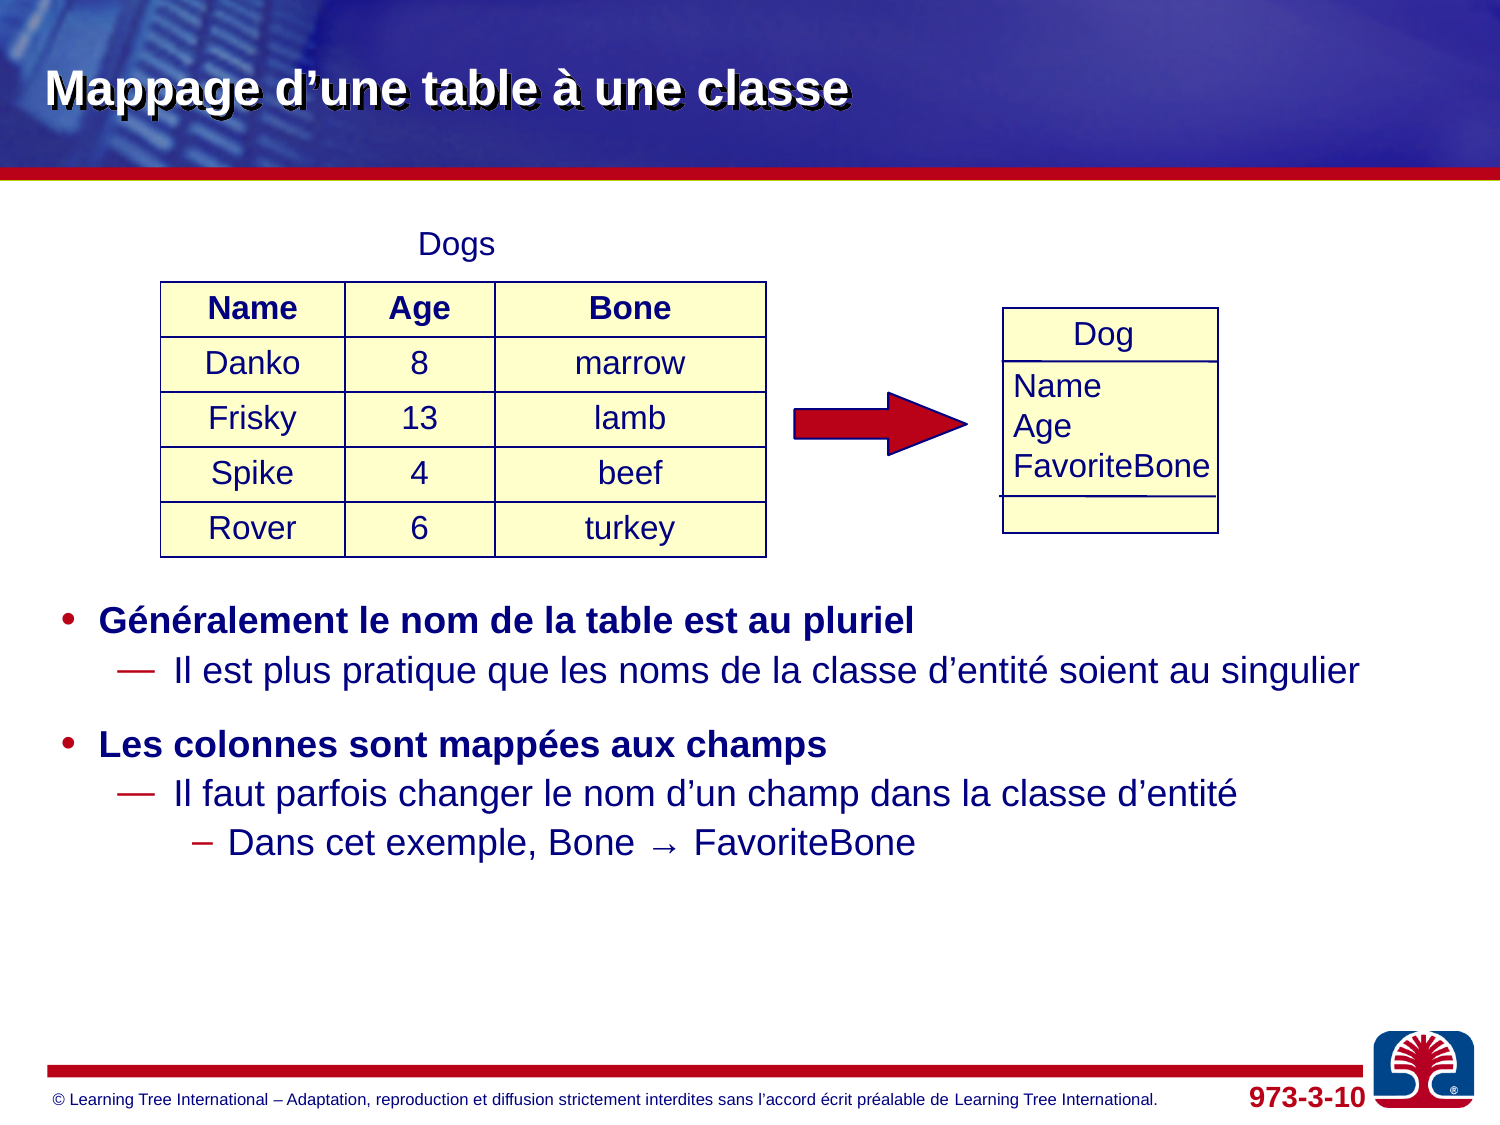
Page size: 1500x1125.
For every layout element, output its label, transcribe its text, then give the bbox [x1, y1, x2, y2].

list Généralement le nom de la table est au pluriel Il est plus pratique que les noms de la classe d’entité soient au singulier Les colonnes sont mappées aux champs Il faut parfois changer le nom d’un champ dans la classe d’entité Dans cet exemple, Bone → FavoriteBone [45, 588, 1457, 874]
table_cell Rover [161, 503, 344, 556]
table_header Bone [496, 283, 765, 336]
table_header Name [161, 283, 344, 336]
title Mappage d’une table à une classe [29, 26, 1308, 146]
table_cell Spike [161, 448, 344, 501]
table_header Age [346, 283, 494, 336]
text_box Name Age FavoriteBone [1013, 364, 1236, 485]
text_box [1002, 307, 1218, 361]
text_box [1079, 315, 1156, 361]
table_cell 8 [346, 338, 494, 391]
text_box [1002, 362, 1218, 534]
table_cell lamb [496, 393, 765, 446]
table_cell Danko [161, 338, 344, 391]
table_cell 4 [346, 448, 494, 501]
table_cell marrow [496, 338, 765, 391]
table_cell Frisky [161, 393, 344, 446]
table_cell beef [496, 448, 765, 501]
text_box Dog [1073, 311, 1135, 352]
table_cell 6 [346, 503, 494, 556]
text_box [1009, 366, 1013, 411]
picture [0, 0, 1500, 167]
table_cell 13 [346, 393, 494, 446]
picture [1373, 1031, 1476, 1108]
text_box Dogs [403, 214, 511, 270]
table_cell turkey [496, 503, 765, 556]
text_box [794, 392, 967, 456]
